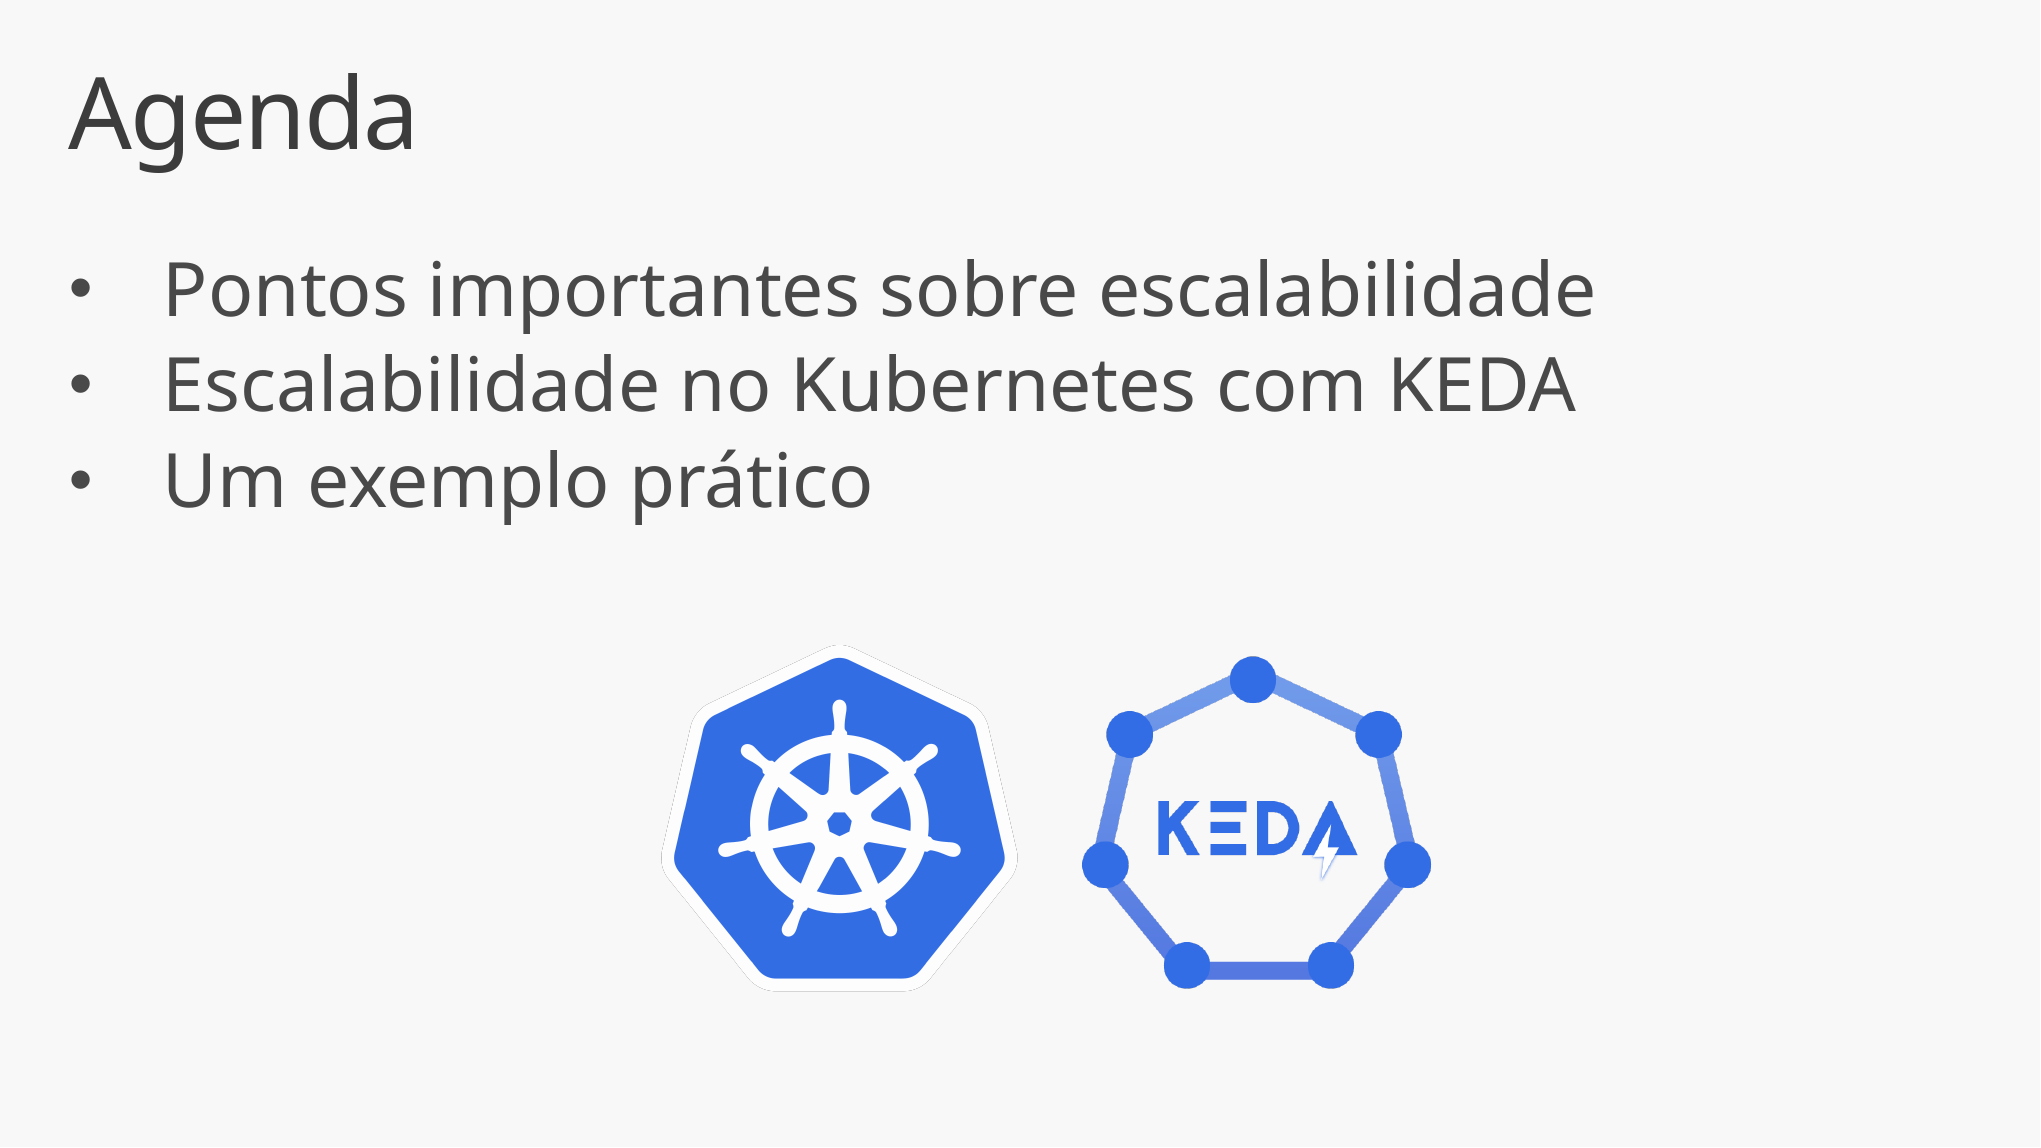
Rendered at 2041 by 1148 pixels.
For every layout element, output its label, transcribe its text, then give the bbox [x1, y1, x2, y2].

list Pontos importantes sobre escalabilidade Escalabilidade no Kubernetes com KEDA Um exemplo prático [45, 236, 1983, 549]
picture [1069, 635, 1443, 1009]
title Agenda [45, 48, 1996, 199]
picture [644, 645, 1041, 1018]
